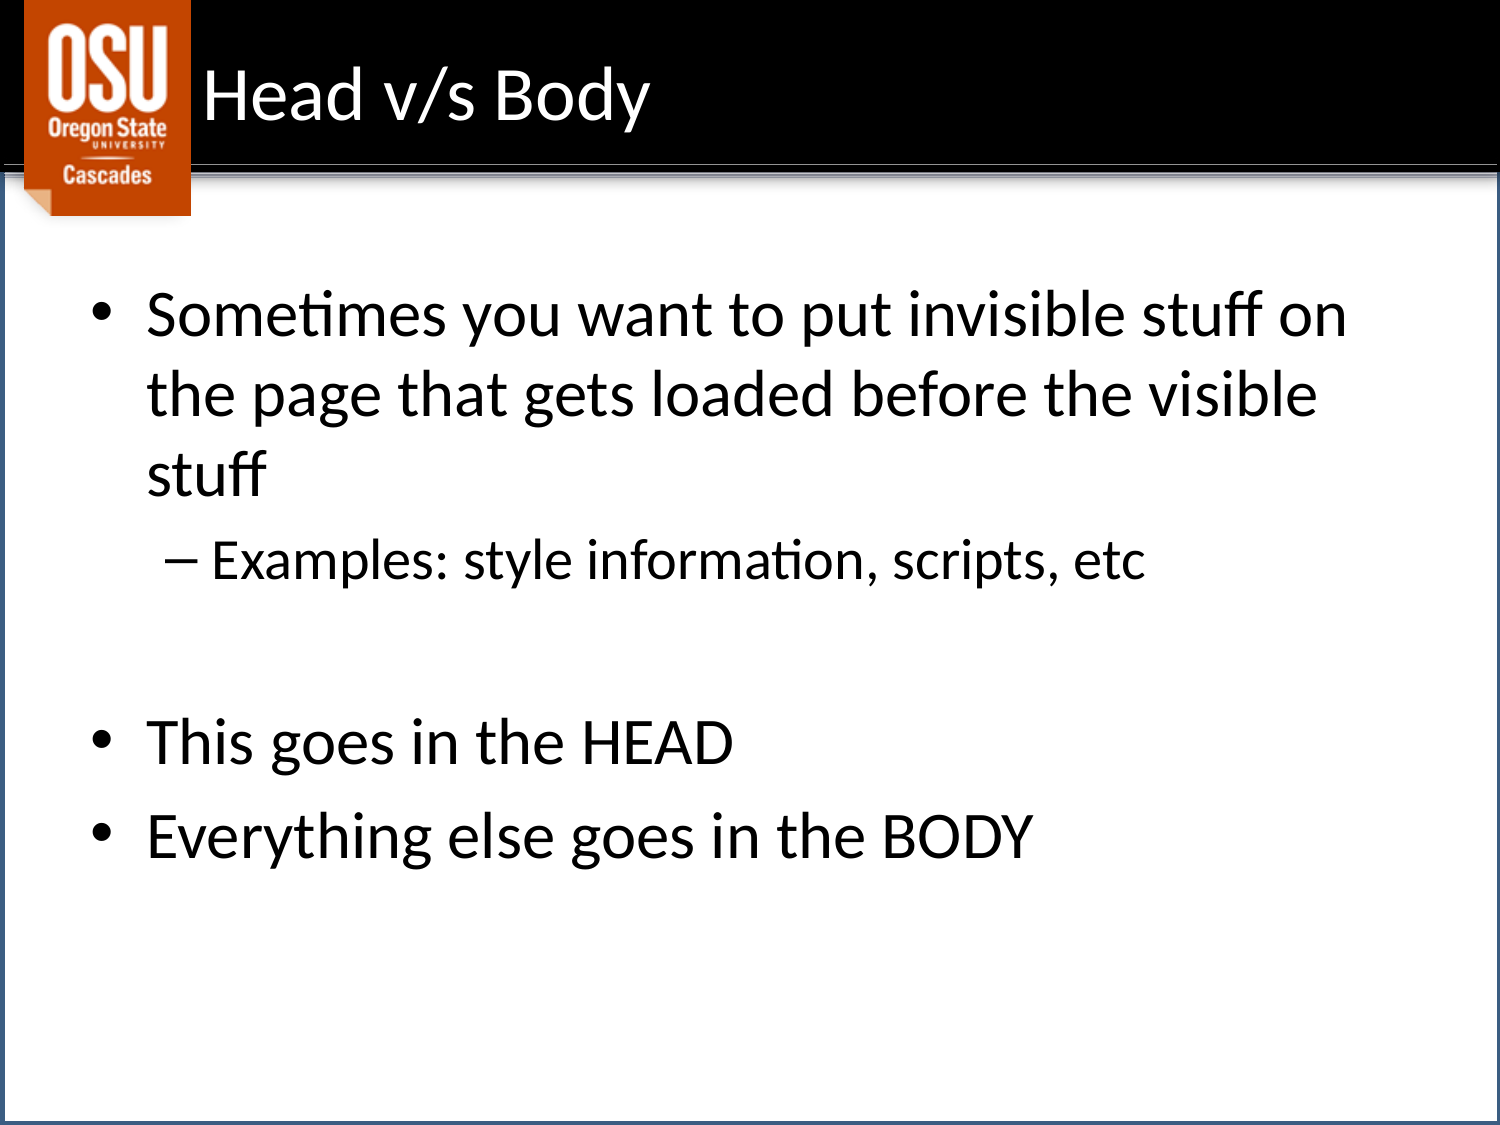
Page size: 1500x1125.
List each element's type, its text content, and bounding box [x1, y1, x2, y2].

picture [0, 0, 1500, 1125]
title Head v/s Body [187, 0, 1425, 184]
list Sometimes you want to put invisible stuff on the page that gets loaded before the visible stuff Examples: style information, scripts, etc This goes in the HEAD Everything else goes in the BODY [75, 262, 1425, 1005]
